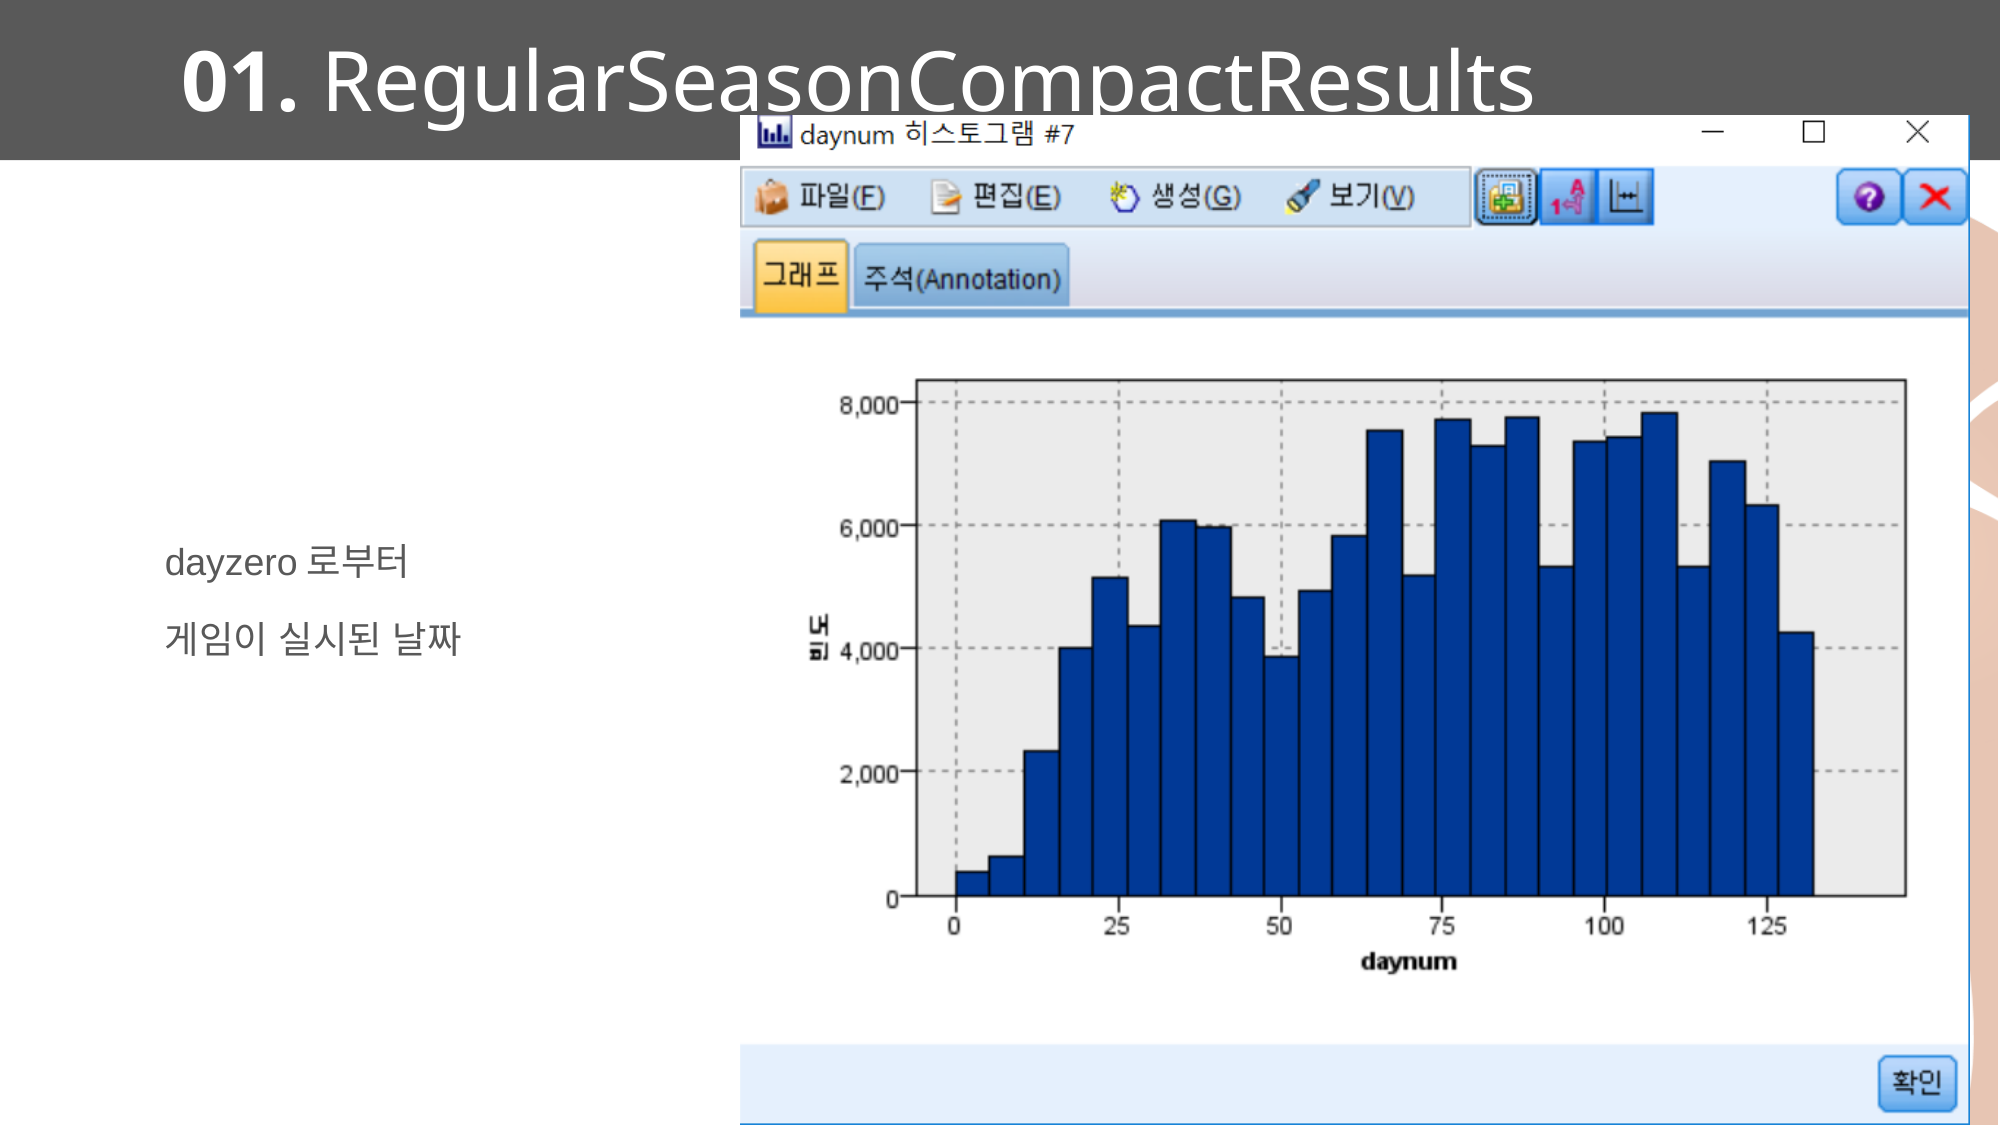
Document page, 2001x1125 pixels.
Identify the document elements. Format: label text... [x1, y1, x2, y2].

text_box dayzero로부터 게임이 실시된 날짜 [150, 530, 740, 669]
picture [740, 115, 1970, 1125]
text_box 01. RegularSeasonCompactResults [166, 20, 1553, 136]
